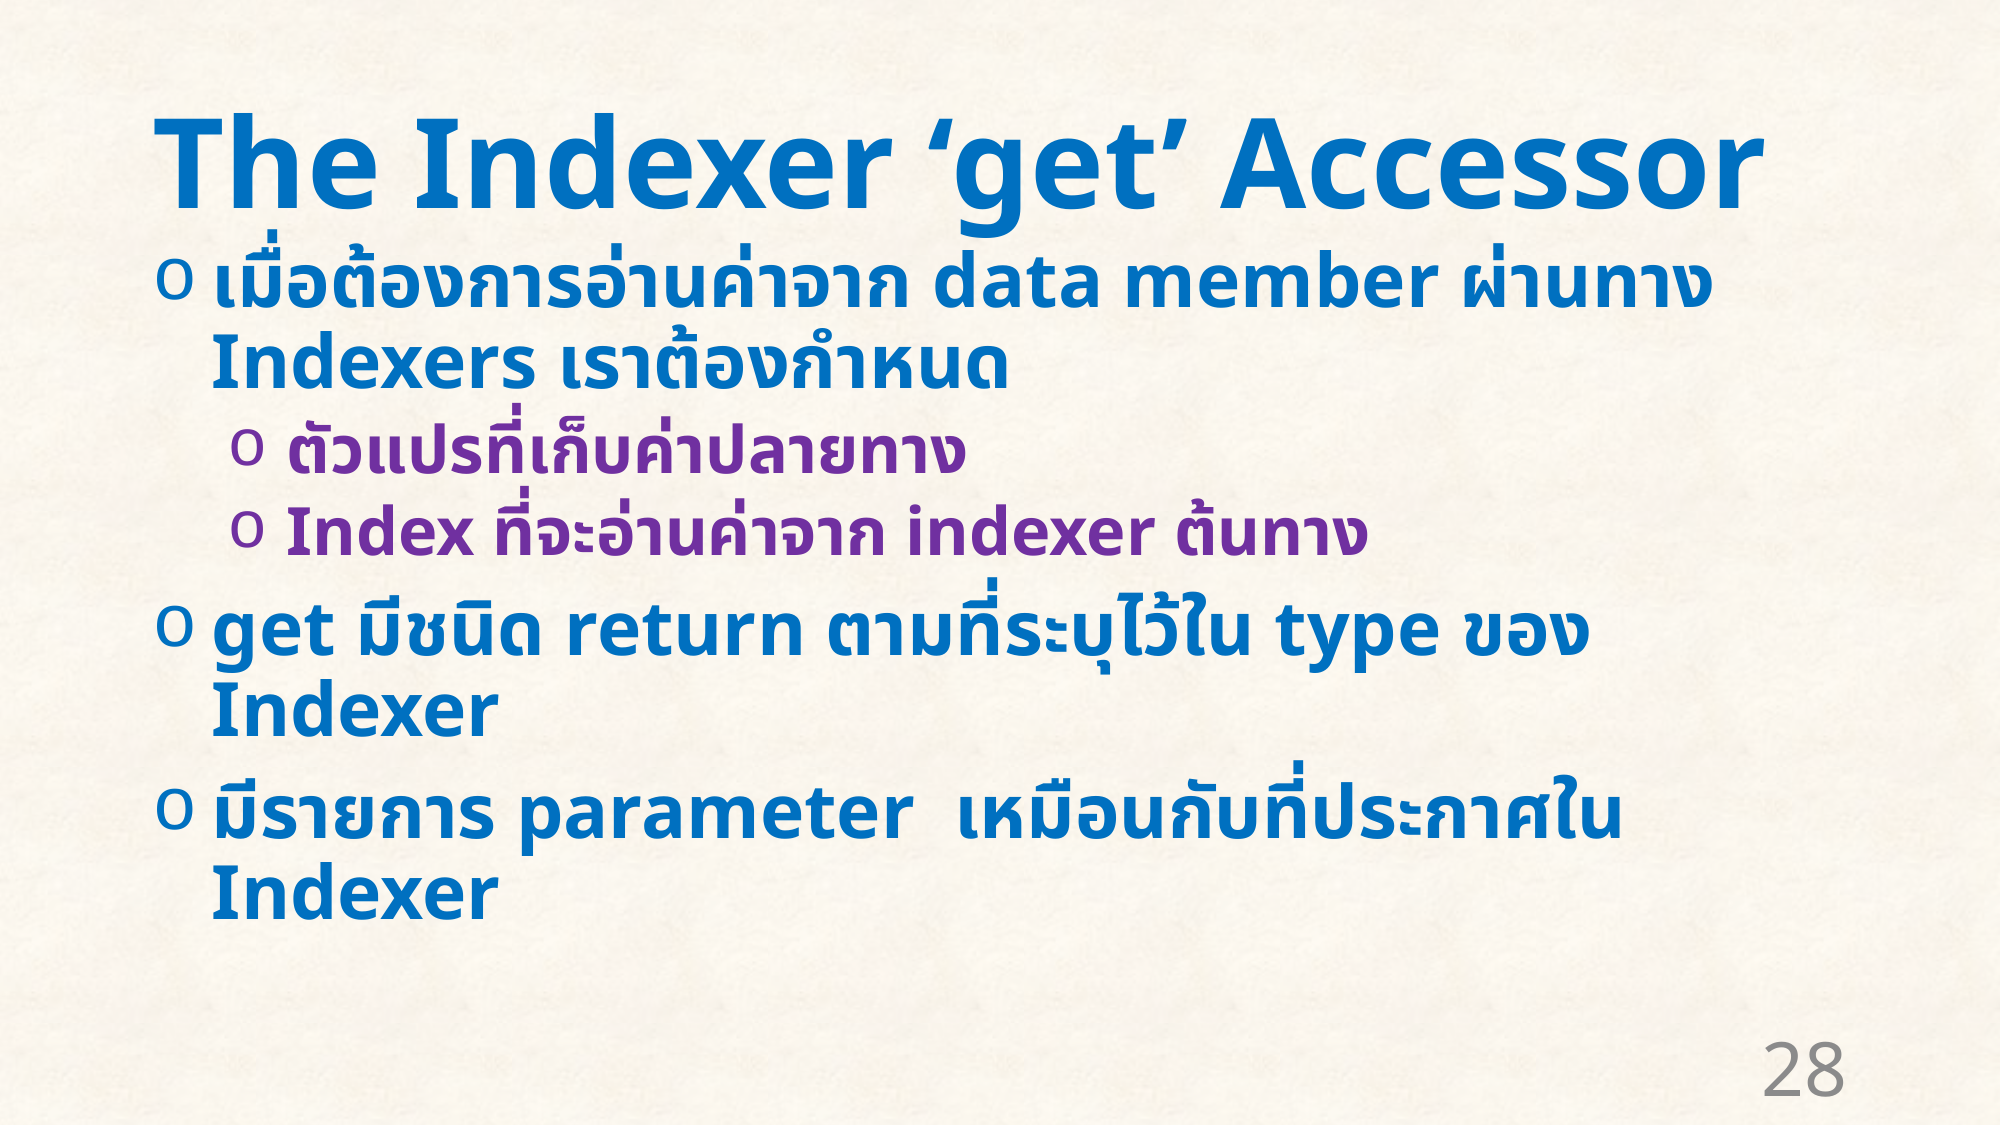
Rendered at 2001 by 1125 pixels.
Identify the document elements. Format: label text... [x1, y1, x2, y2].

slide_number 28 [1412, 1042, 1863, 1103]
title The Indexer ‘get’ Accessor [137, 59, 1863, 235]
list เมื่อต้องการอ่านค่าจาก data member ผ่านทาง Indexers เราต้องกำหนด ตัวแปรที่เก็บค่าปลายทาง Index ที่จะอ่านค่าจาก indexer ต้นทาง get มีชนิด return ตามที่ระบุไว้ใน type ของ Indexer มีรายการ parameter เหมือนกับที่ประกาศใน Indexer [137, 235, 1863, 1103]
